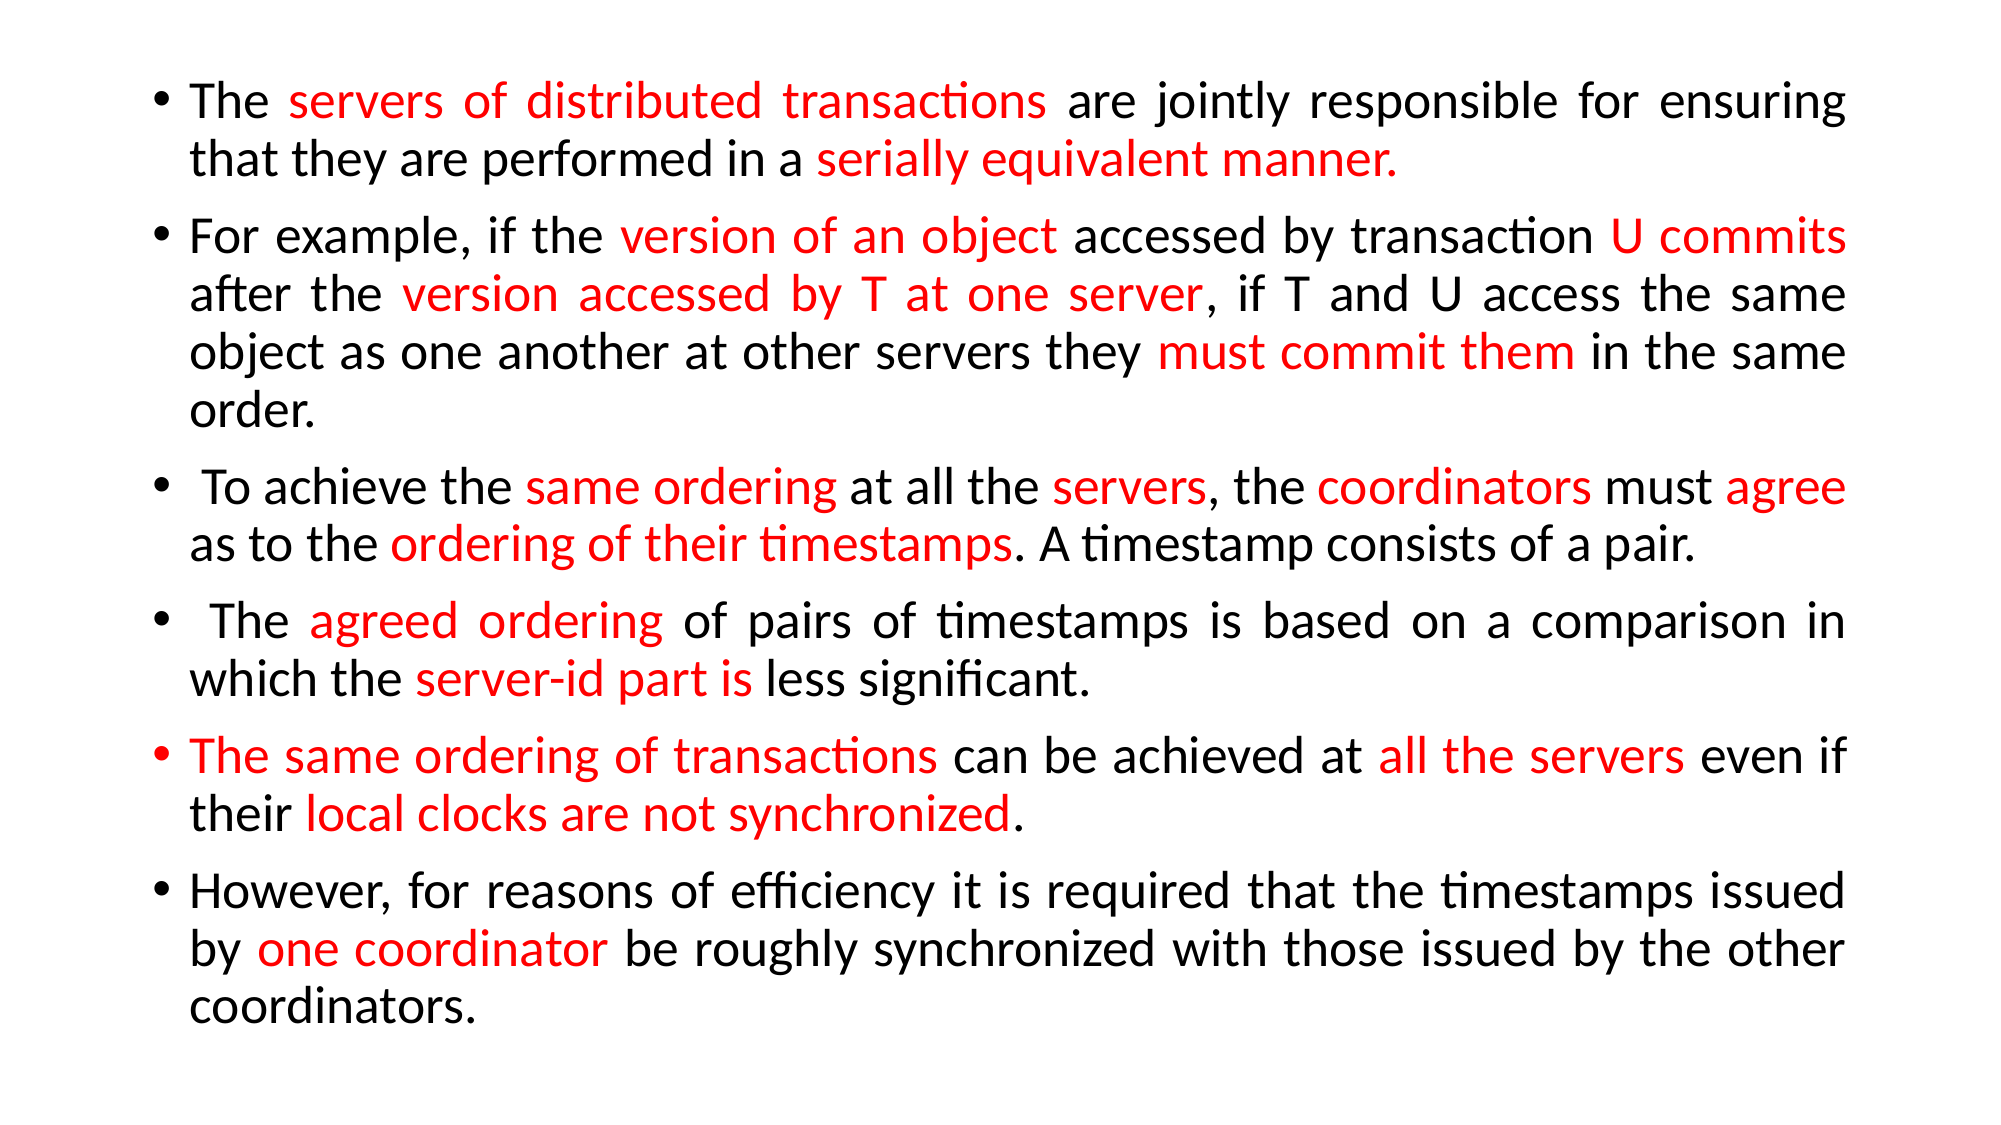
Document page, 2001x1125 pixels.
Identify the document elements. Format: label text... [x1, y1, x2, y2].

list The servers of distributed transactions are jointly responsible for ensuring that they are performed in a serially equivalent manner. For example, if the version of an object accessed by transaction U commits after the version accessed by T at one server, if T and U access the same object as one another at other servers they must commit them in the same order. To achieve the same ordering at all the servers, the coordinators must agree as to the ordering of their timestamps. A timestamp consists of a pair. The agreed ordering of pairs of timestamps is based on a comparison in which the server-id part is less significant. The same ordering of transactions can be achieved at all the servers even if their local clocks are not synchronized. However, for reasons of efficiency it is required that the timestamps issued by one coordinator be roughly synchronized with those issued by the other coordinators. [137, 65, 1863, 1087]
